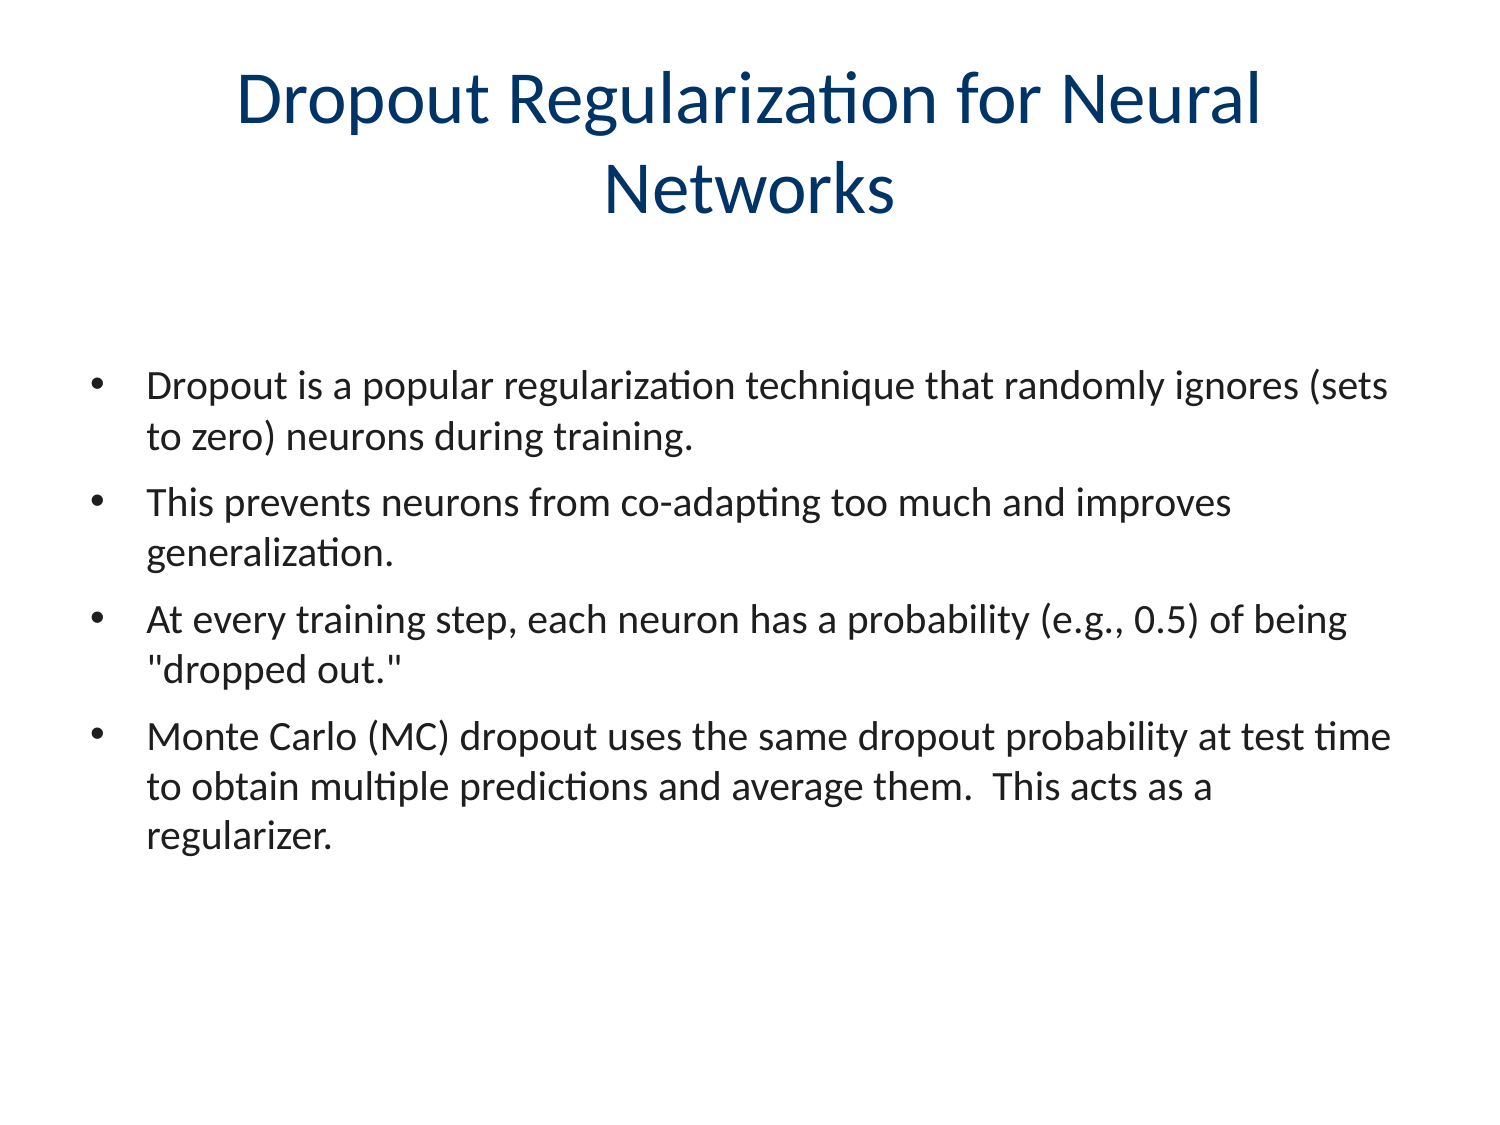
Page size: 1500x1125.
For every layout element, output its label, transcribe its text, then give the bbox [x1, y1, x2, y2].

list Dropout is a popular regularization technique that randomly ignores (sets to zero) neurons during training. This prevents neurons from co-adapting too much and improves generalization. At every training step, each neuron has a probability (e.g., 0.5) of being "dropped out." Monte Carlo (MC) dropout uses the same dropout probability at test time to obtain multiple predictions and average them. This acts as a regularizer. [75, 262, 1425, 1005]
title Dropout Regularization for Neural Networks [75, 45, 1425, 233]
